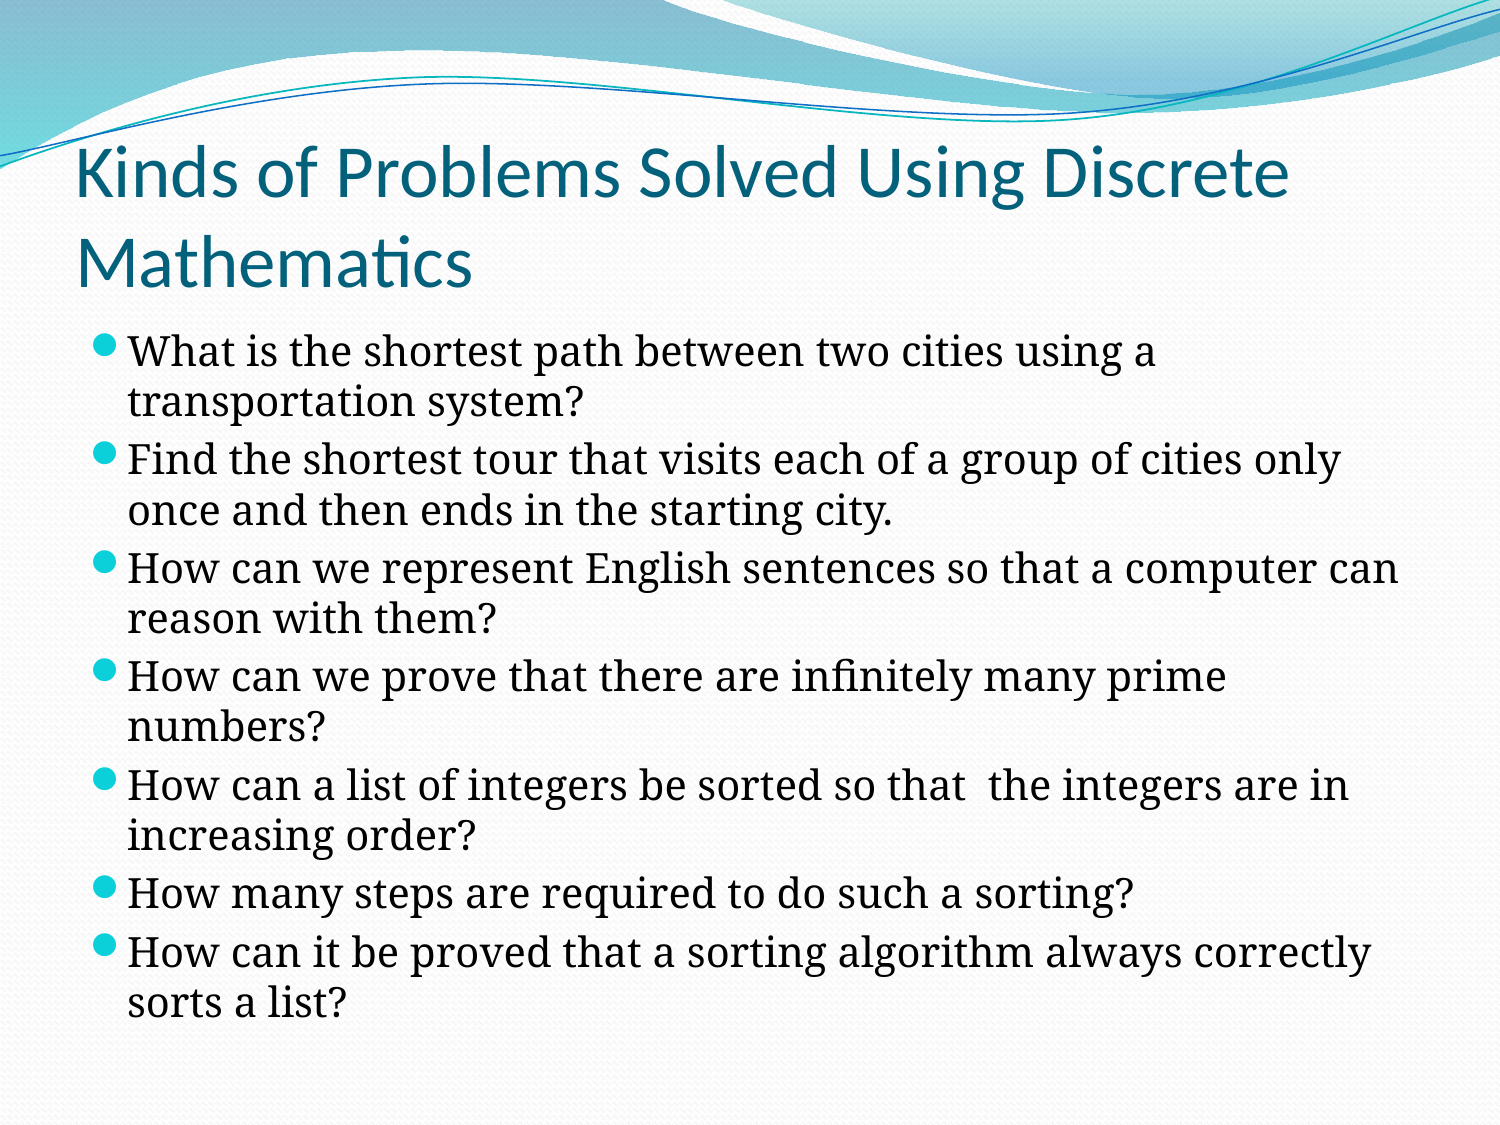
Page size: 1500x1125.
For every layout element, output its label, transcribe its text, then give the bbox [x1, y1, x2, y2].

list What is the shortest path between two cities using a transportation system? Find the shortest tour that visits each of a group of cities only once and then ends in the starting city. How can we represent English sentences so that a computer can reason with them? How can we prove that there are infinitely many prime numbers? How can a list of integers be sorted so that the integers are in increasing order? How many steps are required to do such a sorting? How can it be proved that a sorting algorithm always correctly sorts a list? [75, 317, 1425, 1038]
title Kinds of Problems Solved Using Discrete Mathematics [75, 115, 1425, 303]
